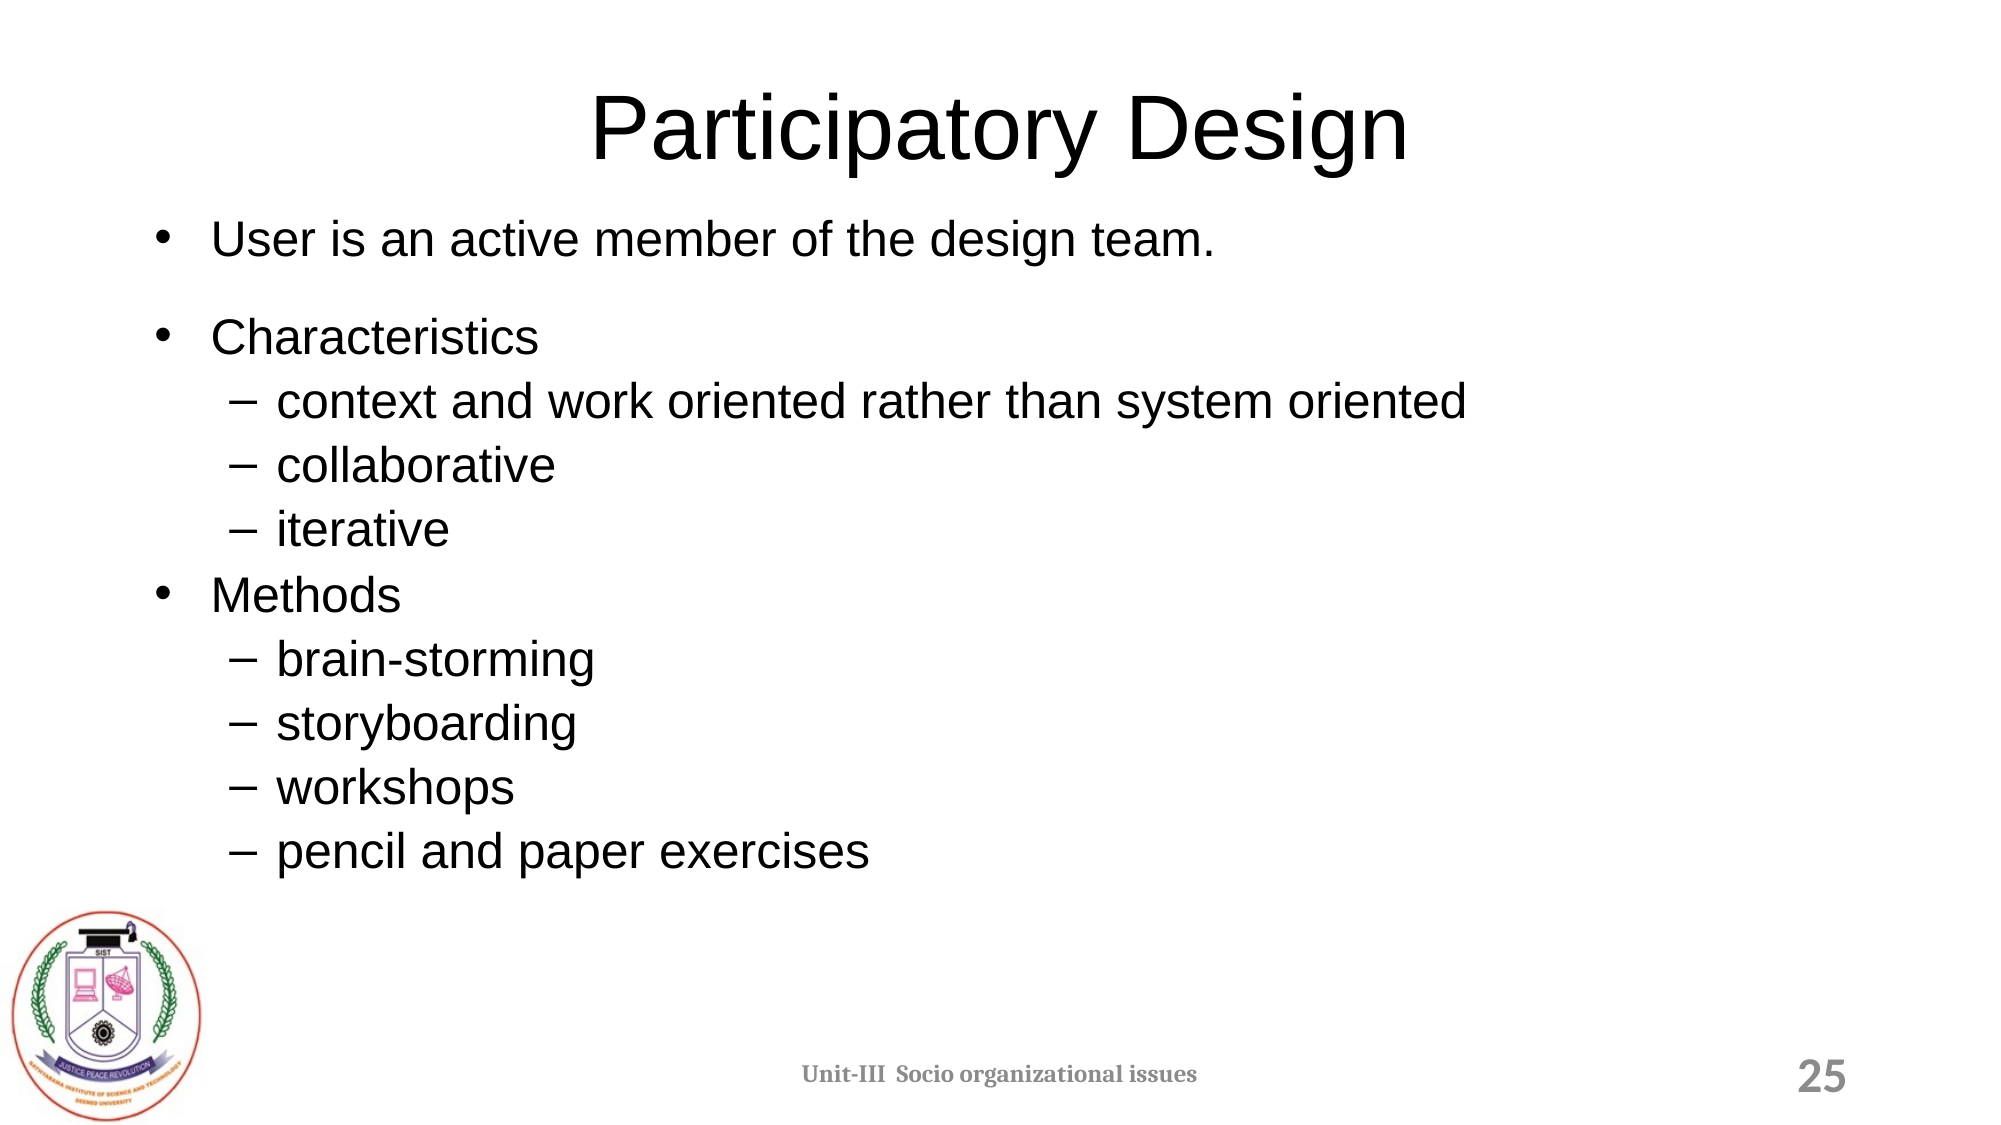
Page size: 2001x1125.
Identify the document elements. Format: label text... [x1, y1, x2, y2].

list User is an active member of the design team. Characteristics context and work oriented rather than system oriented collaborative iterative Methods brain-storming storyboarding workshops pencil and paper exercises [137, 199, 1863, 1014]
slide_number 25 [1412, 1042, 1863, 1103]
footer Unit-III Socio organizational issues [662, 1042, 1338, 1103]
title Participatory Design [137, 59, 1863, 199]
picture [0, 907, 213, 1125]
